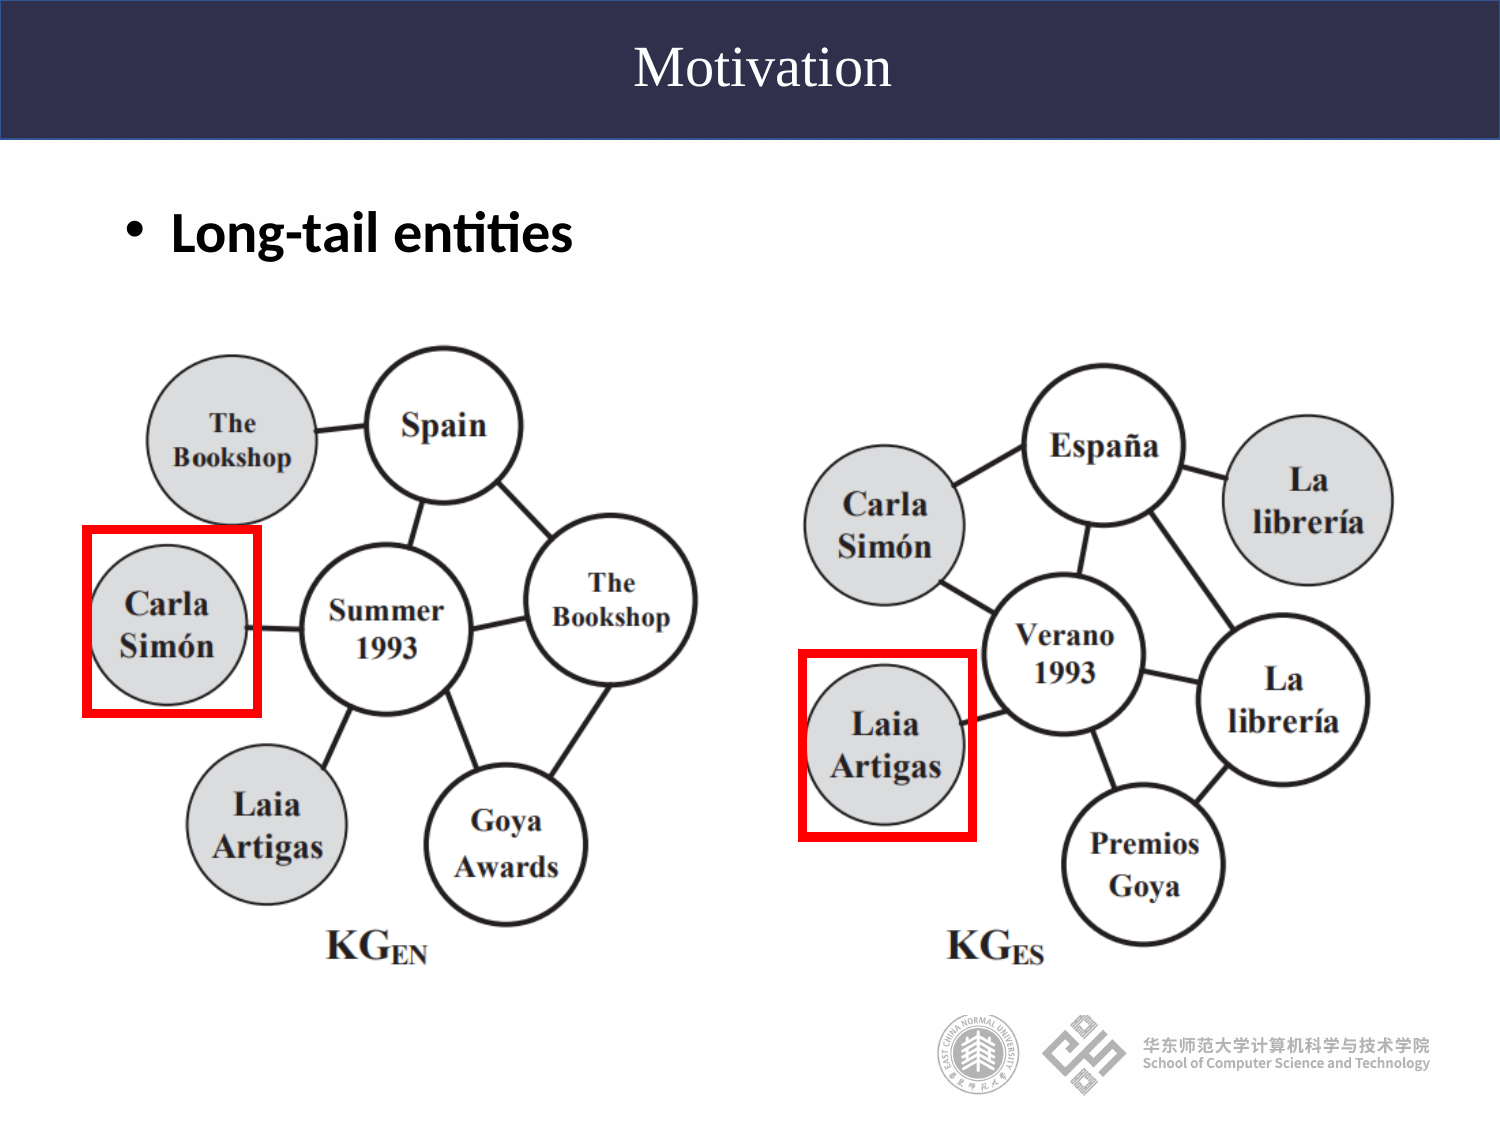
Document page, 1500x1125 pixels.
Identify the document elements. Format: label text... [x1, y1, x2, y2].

picture [0, 140, 1500, 1125]
text_box [0, 0, 1500, 140]
text_box Motivation [77, 21, 1449, 106]
text_box Long-tail entities [109, 186, 675, 272]
